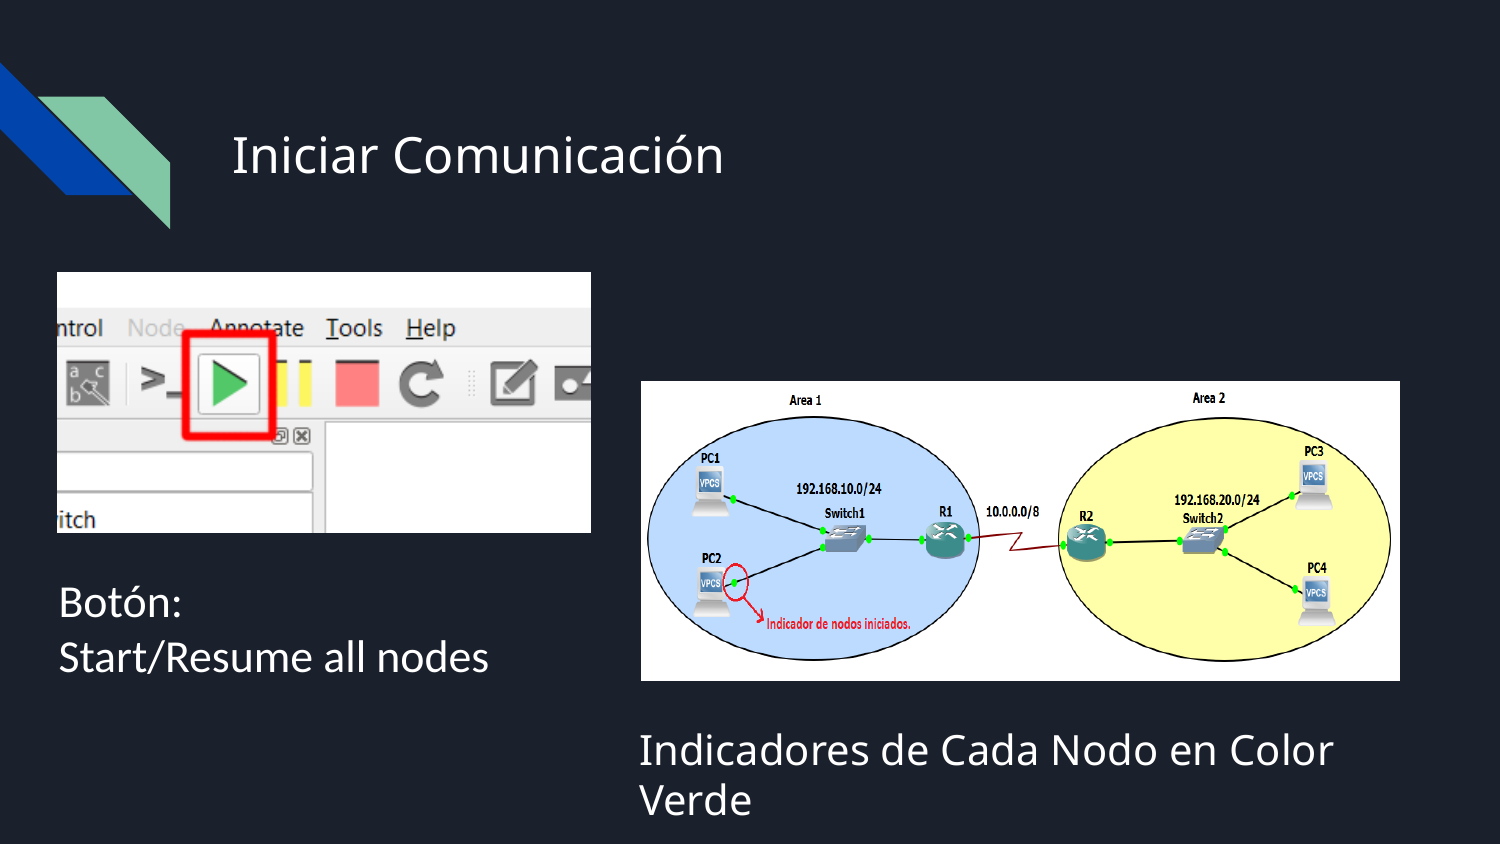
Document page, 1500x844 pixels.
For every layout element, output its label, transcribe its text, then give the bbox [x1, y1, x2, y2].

text_box Indicadores de Cada Nodo en Color Verde [624, 708, 1464, 811]
picture [57, 272, 591, 533]
picture [640, 381, 1400, 681]
title Iniciar Comunicación [217, 108, 1373, 259]
text_box Botón: Start/Resume all nodes [43, 556, 547, 782]
